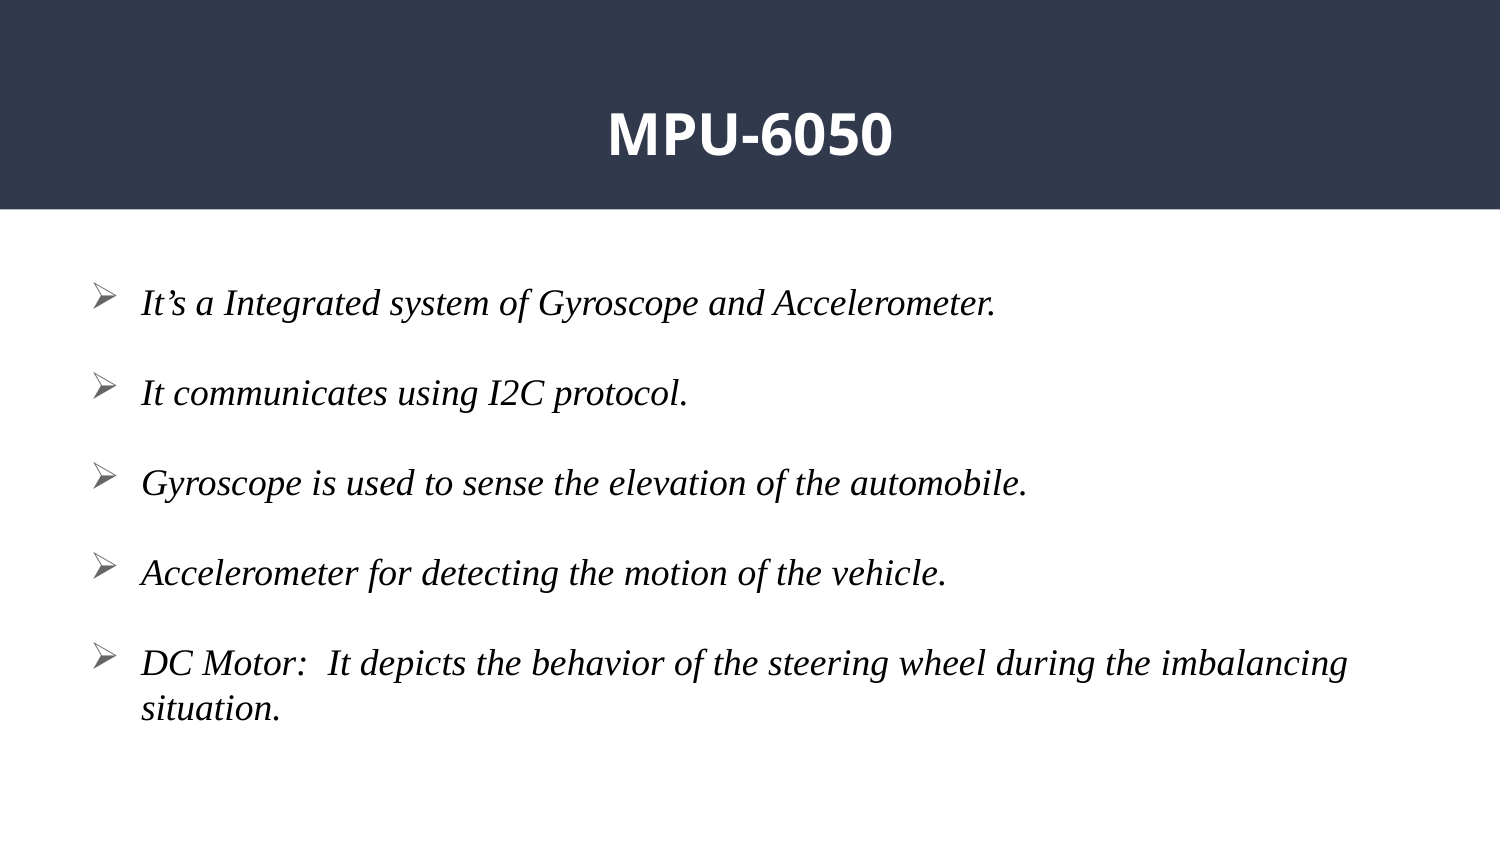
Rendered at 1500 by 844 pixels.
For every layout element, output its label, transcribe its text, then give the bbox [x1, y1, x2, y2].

text_box It’s a Integrated system of Gyroscope and Accelerometer. It communicates using I2C protocol. Gyroscope is used to sense the elevation of the automobile. Accelerometer for detecting the motion of the vehicle. DC Motor: It depicts the behavior of the steering wheel during the imbalancing situation. [51, 263, 1417, 679]
title MPU-6050 [51, 82, 1449, 185]
